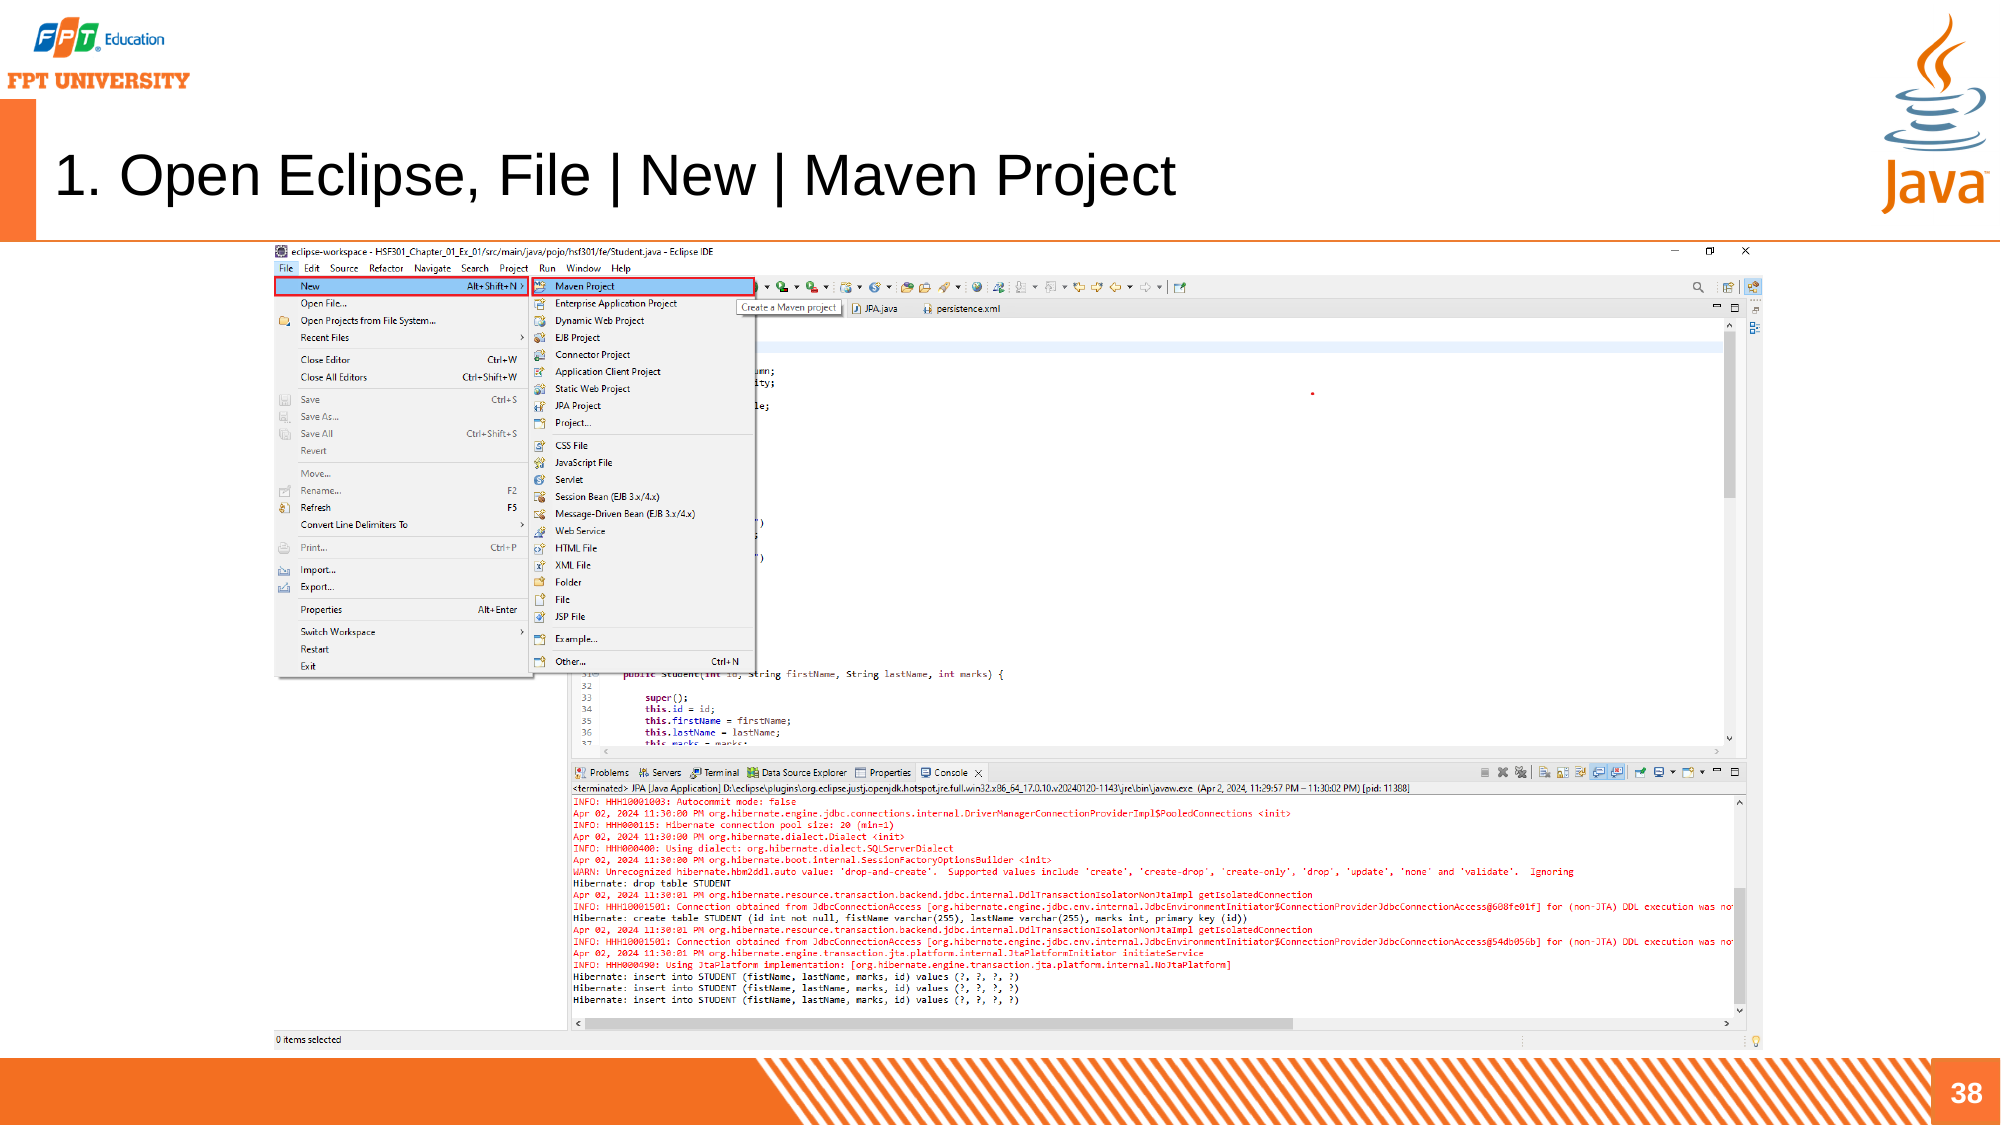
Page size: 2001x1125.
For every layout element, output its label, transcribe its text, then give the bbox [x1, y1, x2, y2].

picture [274, 244, 1764, 1050]
slide_number 38 [1933, 1059, 2000, 1124]
picture [0, 1058, 1934, 1125]
picture [0, 2, 197, 99]
picture [1868, 4, 2000, 226]
title 1. Open Eclipse, File | New | Maven Project [39, 123, 1872, 230]
